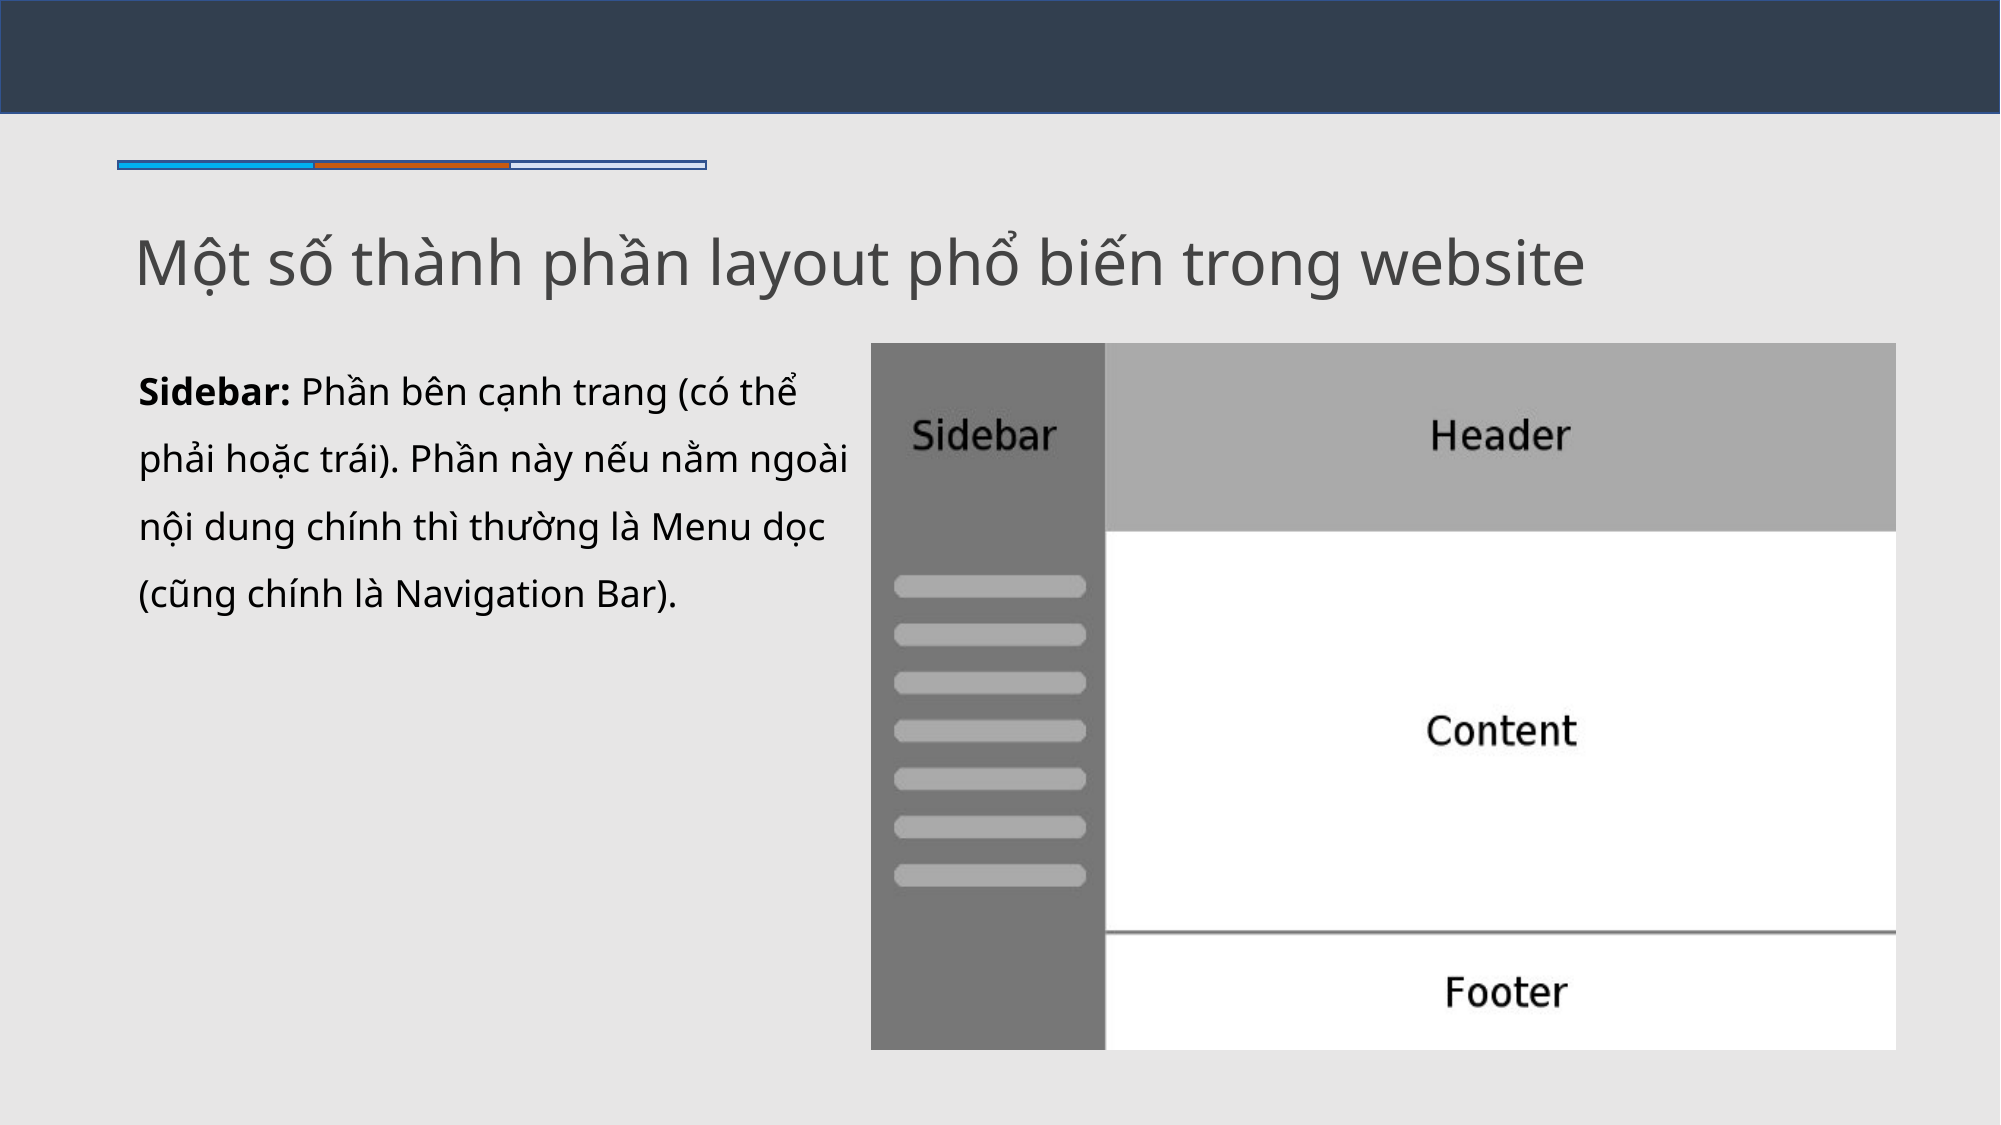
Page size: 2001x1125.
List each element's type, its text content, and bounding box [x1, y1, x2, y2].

text_box [117, 309, 866, 1066]
text_box Sidebar: Phần bên cạnh trang (có thể phải hoặc trái). Phần này nếu nằm ngoài nội dung chính thì thường là Menu dọc (cũng chính là Navigation Bar). [123, 330, 880, 1063]
text_box [313, 161, 509, 169]
text_box [117, 161, 313, 169]
text_box [509, 161, 707, 169]
text_box [0, 0, 2000, 113]
text_box Một số thành phần layout phổ biến trong website [119, 216, 1772, 305]
picture [870, 343, 1896, 1051]
